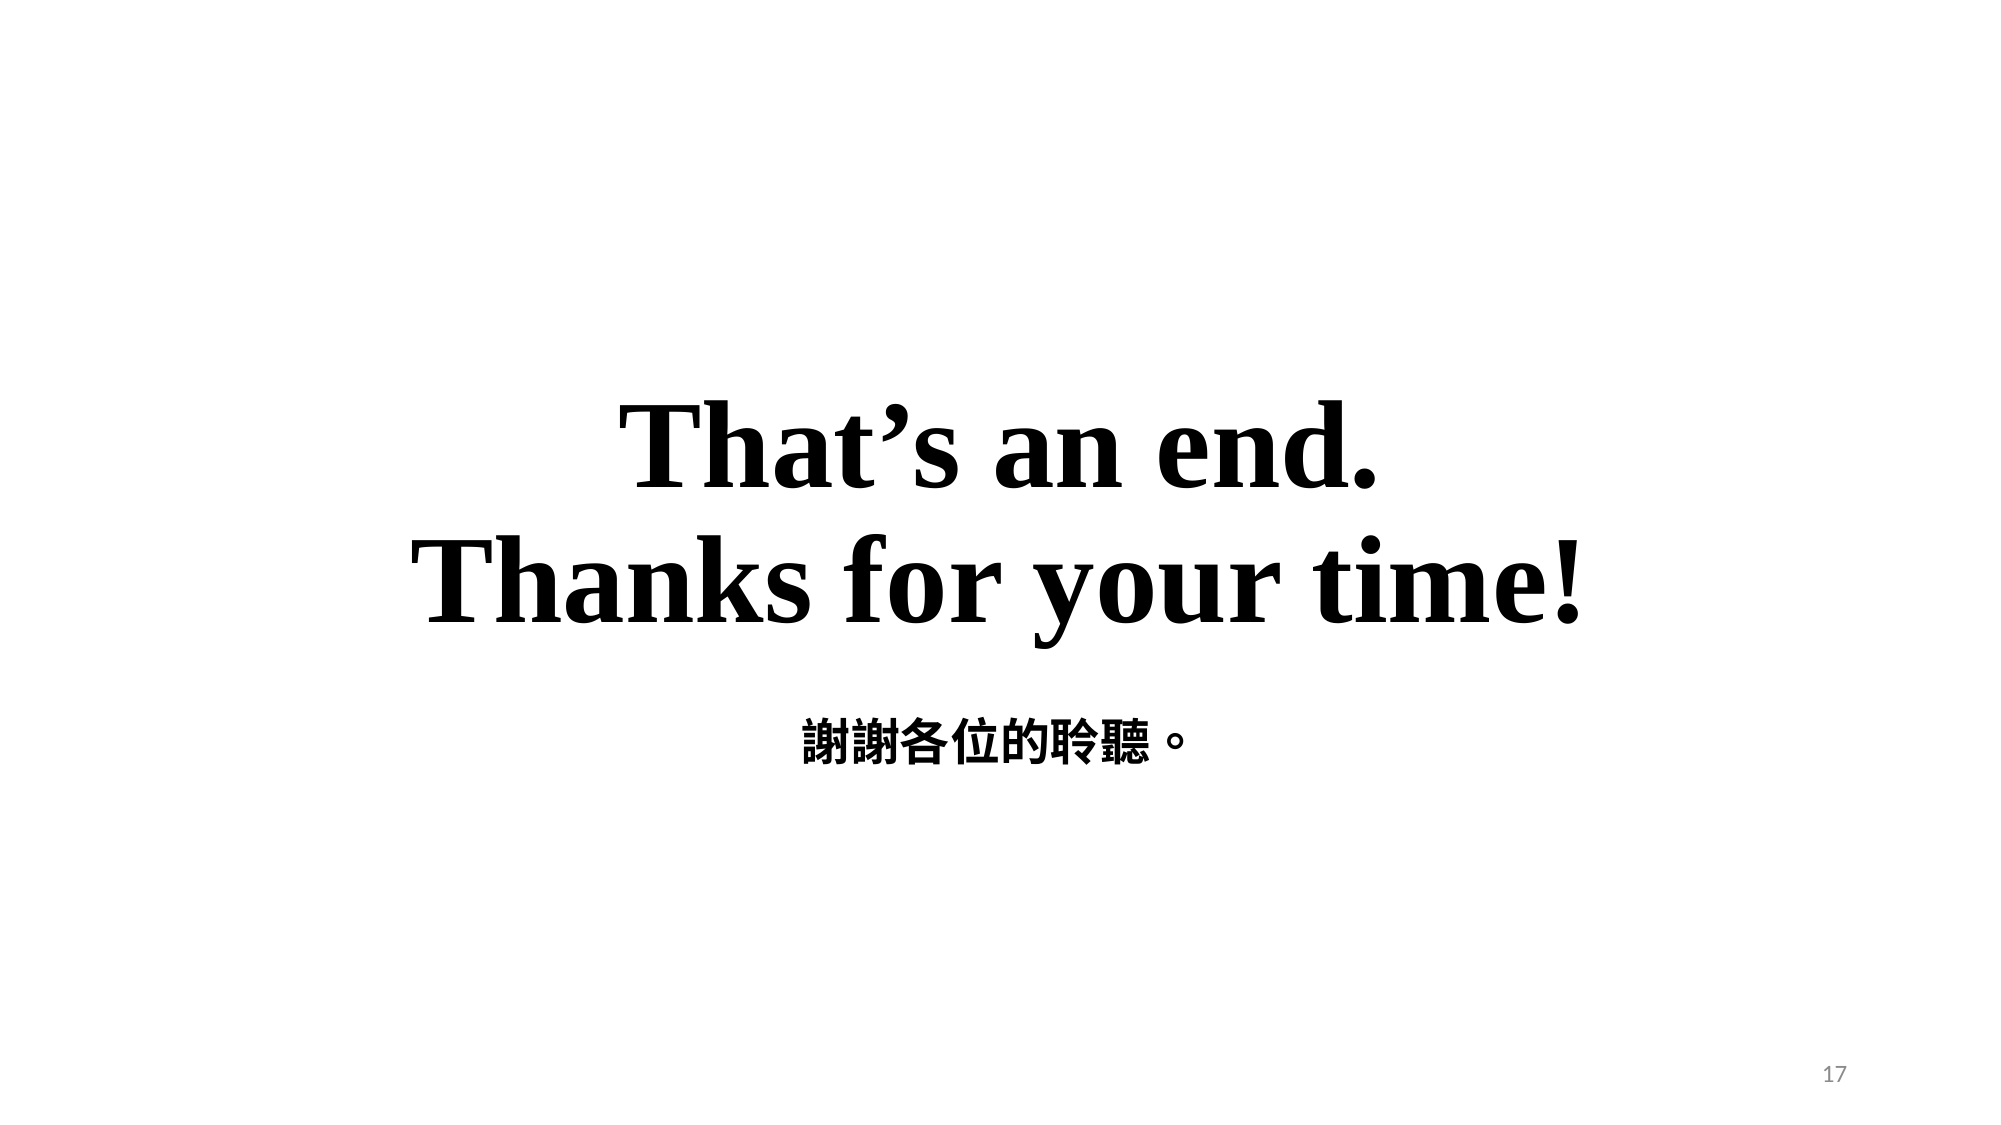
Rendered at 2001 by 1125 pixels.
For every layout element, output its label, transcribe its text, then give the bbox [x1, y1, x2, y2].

subtitle 謝謝各位的聆聽。 [249, 709, 1750, 982]
slide_number 17 [1412, 1042, 1863, 1103]
title That’s an end. Thanks for your time! [186, 265, 1814, 657]
